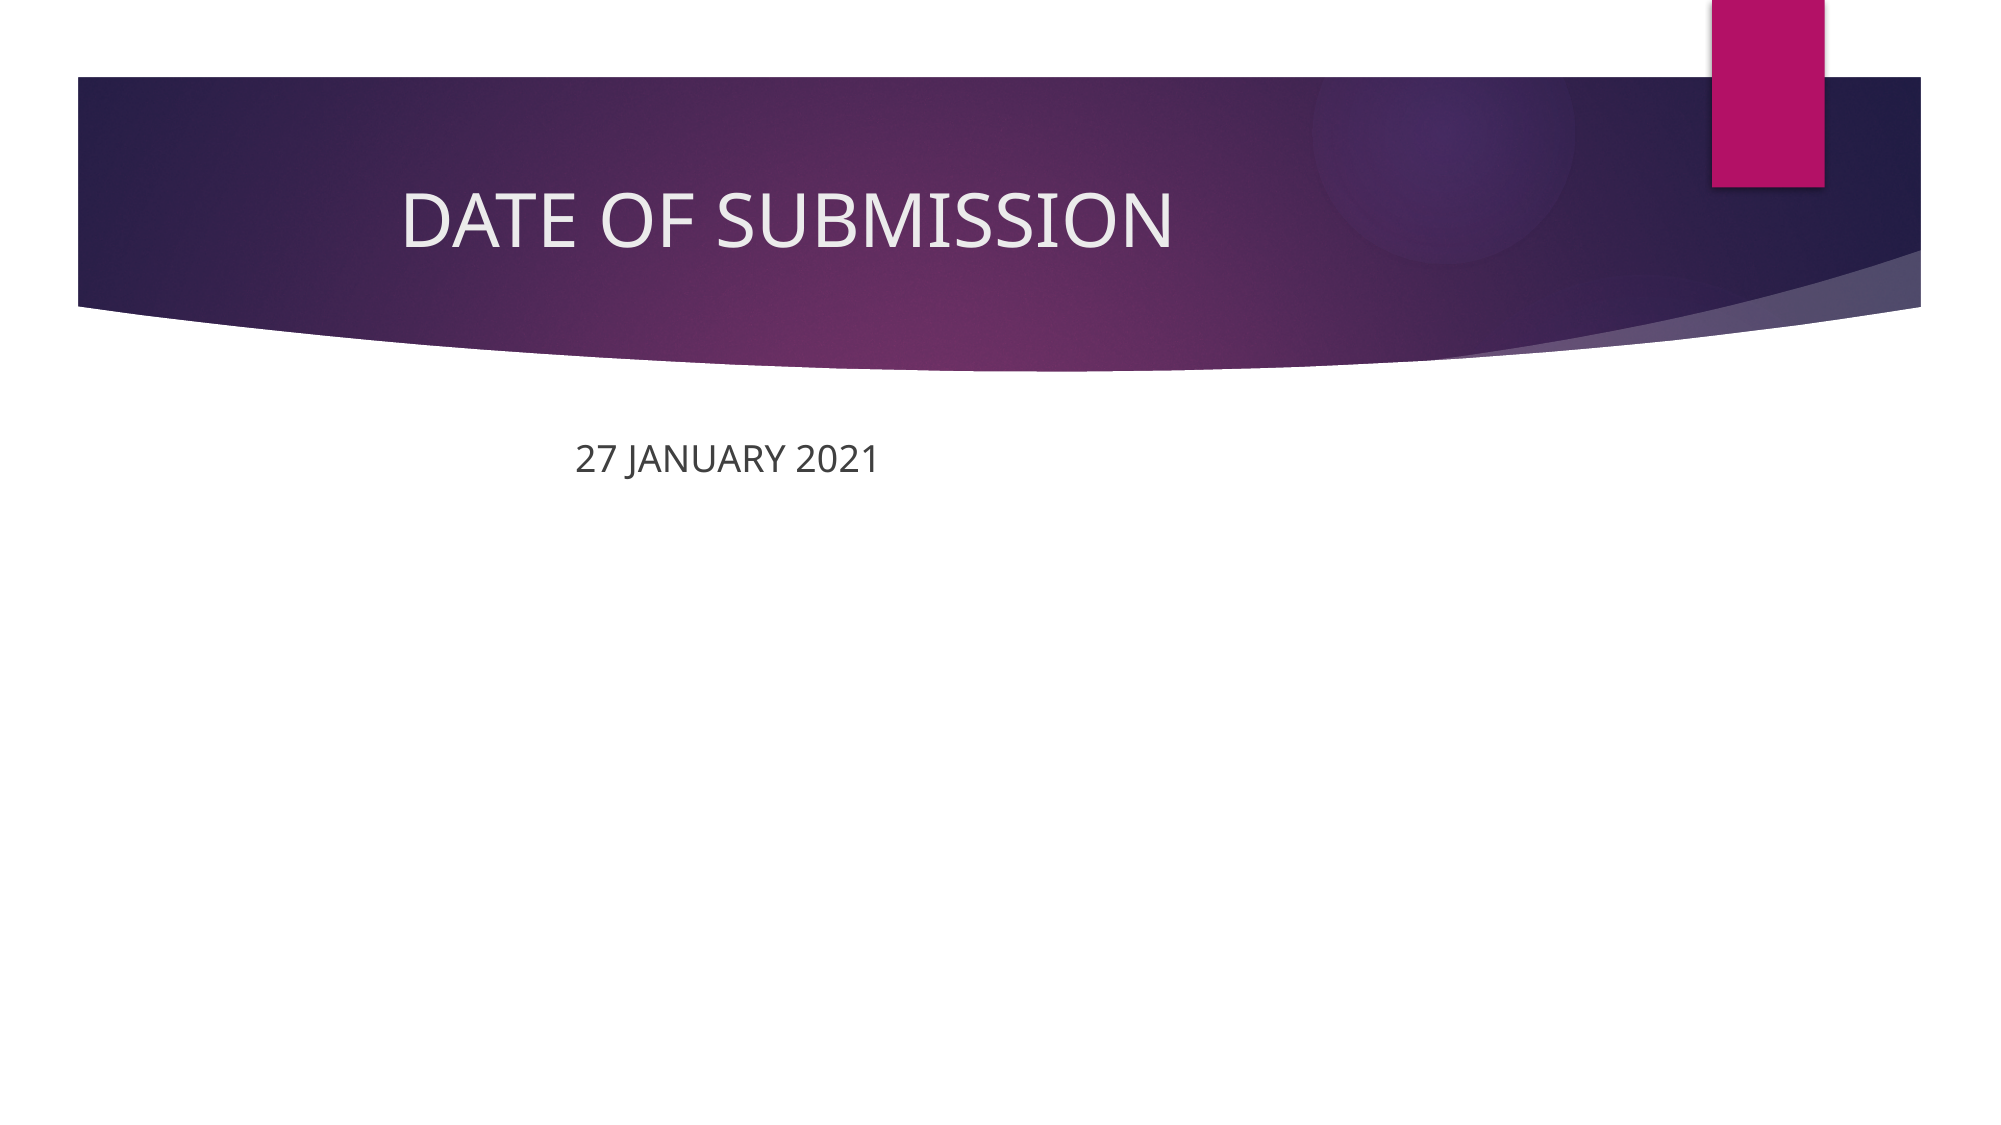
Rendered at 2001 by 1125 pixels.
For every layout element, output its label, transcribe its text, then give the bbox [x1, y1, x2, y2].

list 27 JANUARY 2021 [189, 427, 1638, 988]
title DATE OF SUBMISSION [189, 159, 1627, 276]
